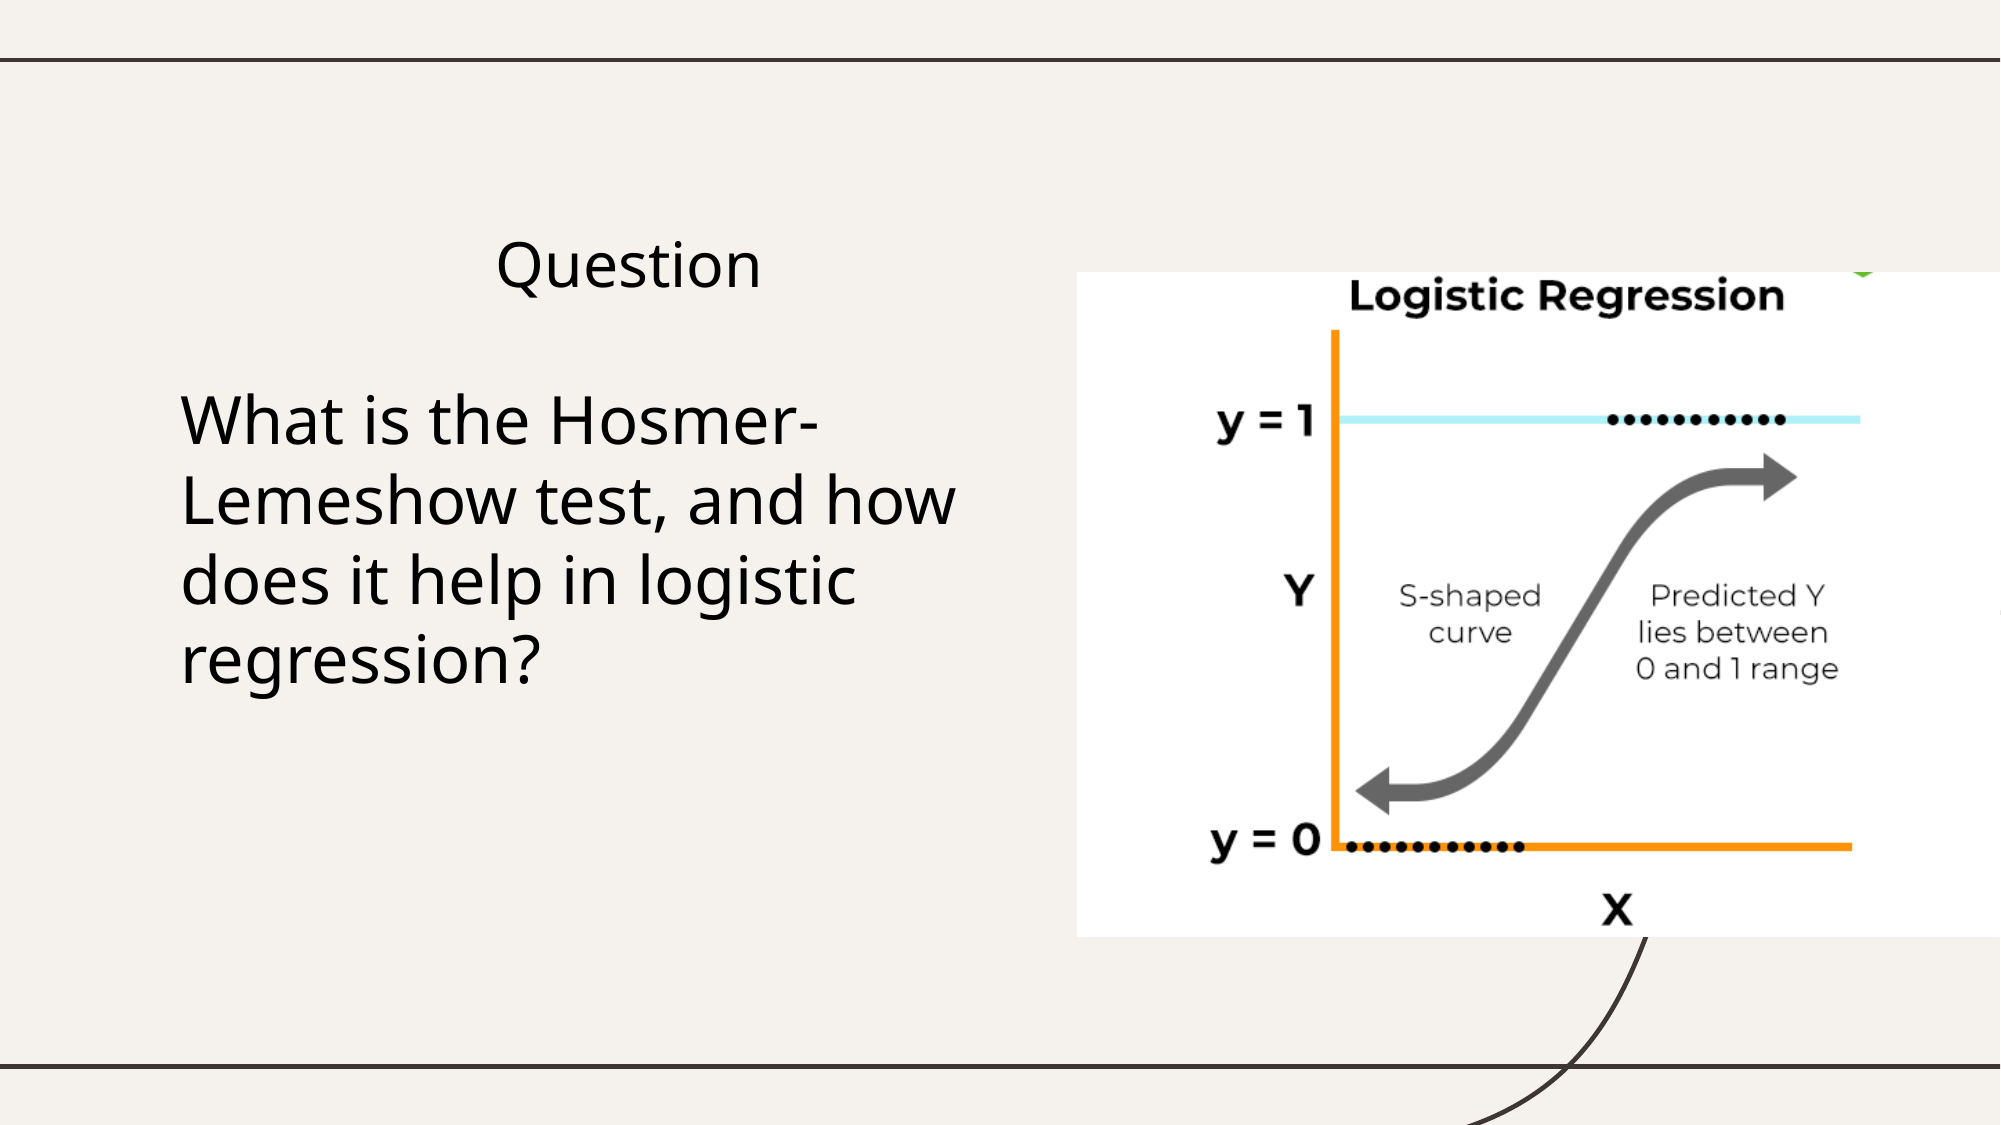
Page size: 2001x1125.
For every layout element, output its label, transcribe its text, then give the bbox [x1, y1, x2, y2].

title Question [480, 210, 822, 336]
picture [1077, 272, 2000, 937]
subtitle What is the Hosmer-Lemeshow test, and how does it help in logistic regression? [146, 362, 1072, 794]
